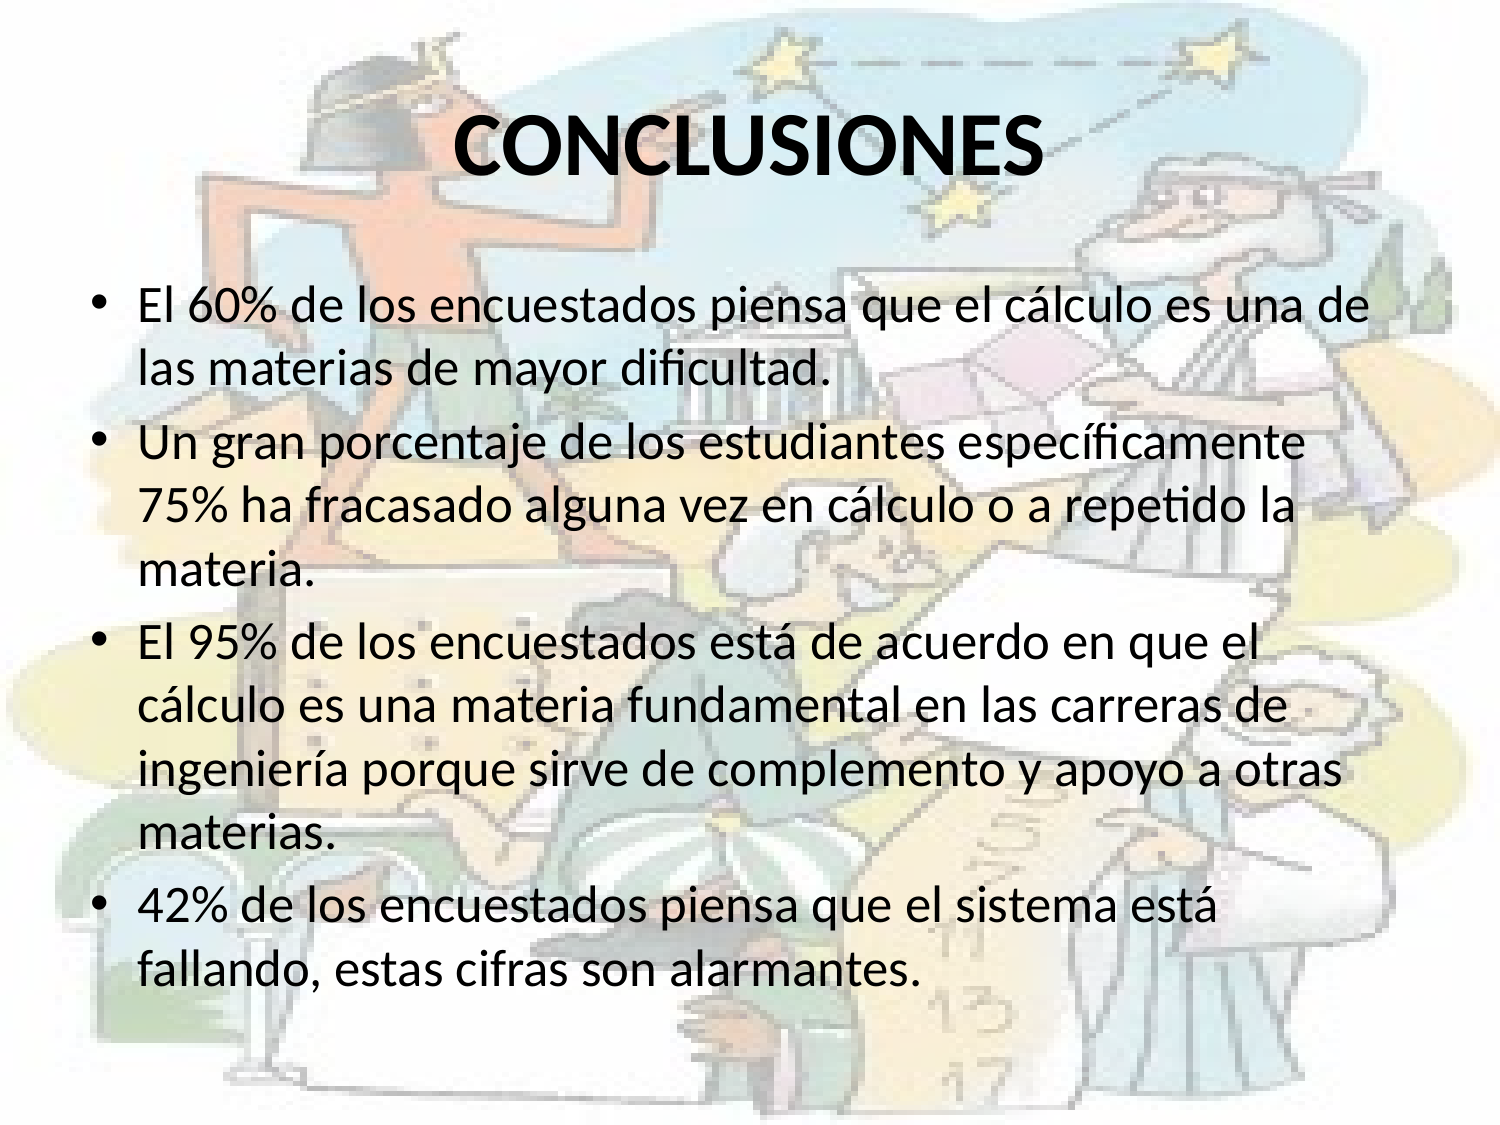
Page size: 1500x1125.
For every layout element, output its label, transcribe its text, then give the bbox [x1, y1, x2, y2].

list El 60% de los encuestados piensa que el cálculo es una de las materias de mayor dificultad. Un gran porcentaje de los estudiantes específicamente 75% ha fracasado alguna vez en cálculo o a repetido la materia. El 95% de los encuestados está de acuerdo en que el cálculo es una materia fundamental en las carreras de ingeniería porque sirve de complemento y apoyo a otras materias. 42% de los encuestados piensa que el sistema está fallando, estas cifras son alarmantes. [75, 262, 1425, 1005]
title CONCLUSIONES [75, 45, 1425, 233]
